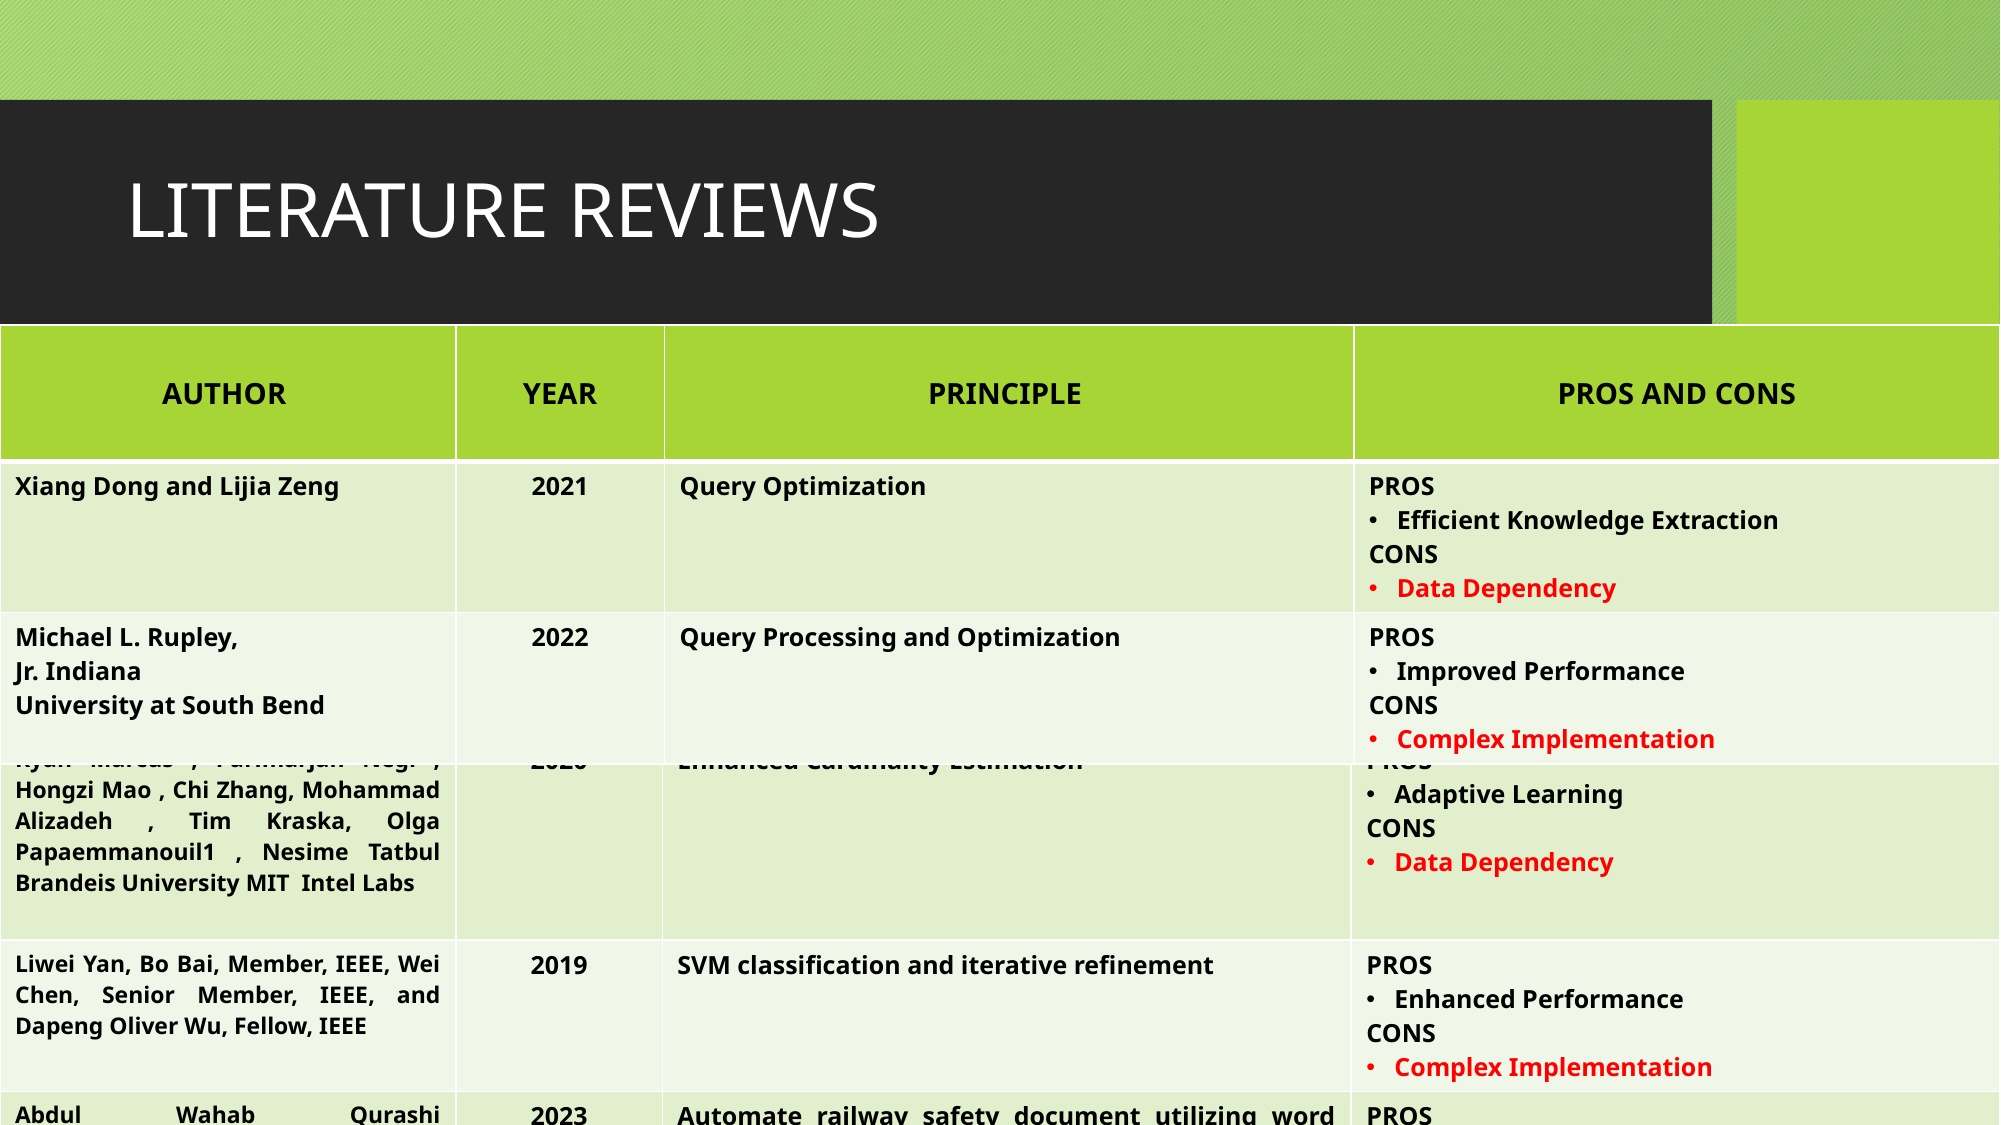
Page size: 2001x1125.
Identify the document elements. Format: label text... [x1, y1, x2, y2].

table_cell 2023 [457, 1092, 662, 1125]
table_header AUTHOR [1, 326, 455, 459]
title LITERATURE REVIEWS [111, 124, 1689, 303]
table_cell PROS Adaptive Learning CONS Data Dependency [1352, 765, 1999, 939]
table_header PROS AND CONS [1355, 326, 1999, 459]
table_cell PROS Risk Mitigation CONS Data Quality Dependency [1352, 1092, 1999, 1125]
table_cell Michael L. Rupley, Jr. Indiana University at South Bend [1, 613, 455, 763]
table_cell 2020 [457, 765, 662, 939]
table_header PRINCIPLE [665, 326, 1353, 459]
table_cell Enhanced Cardinality Estimation [663, 765, 1350, 939]
table_cell Xiang Dong and Lijia Zeng [1, 464, 455, 612]
table_cell Ryan Marcus , Parimarjan Negi , Hongzi Mao , Chi Zhang, Mohammad Alizadeh , Tim Kraska, Olga Papaemmanouil1 , Nesime Tatbul Brandeis University MIT Intel Labs [1, 765, 455, 939]
table_cell Automate railway safety document utilizing word embeddings [663, 1092, 1350, 1125]
table_cell 2019 [457, 941, 662, 1091]
table_cell SVM classification and iterative refinement [663, 941, 1350, 1091]
table_cell Query Optimization [665, 464, 1353, 612]
table_cell Query Processing and Optimization [665, 613, 1353, 763]
table_header YEAR [457, 326, 664, 459]
table_cell Liwei Yan, Bo Bai, Member, IEEE, Wei Chen, Senior Member, IEEE, and Dapeng Oliver Wu, Fellow, IEEE [1, 941, 455, 1091]
table_cell 2022 [457, 613, 664, 763]
table_cell PROS Efficient Knowledge Extraction CONS Data Dependency [1355, 464, 1999, 612]
table_cell Abdul Wahab Qurashi (abdul.qurashi@hud.ac.uk) and Anju P. Johnson (a.johnson@hud.ac.uk) [1, 1092, 455, 1125]
table_cell 2021 [457, 464, 664, 612]
table_cell PROS Enhanced Performance CONS Complex Implementation [1352, 941, 1999, 1091]
table_cell PROS Improved Performance CONS Complex Implementation [1355, 613, 1999, 763]
